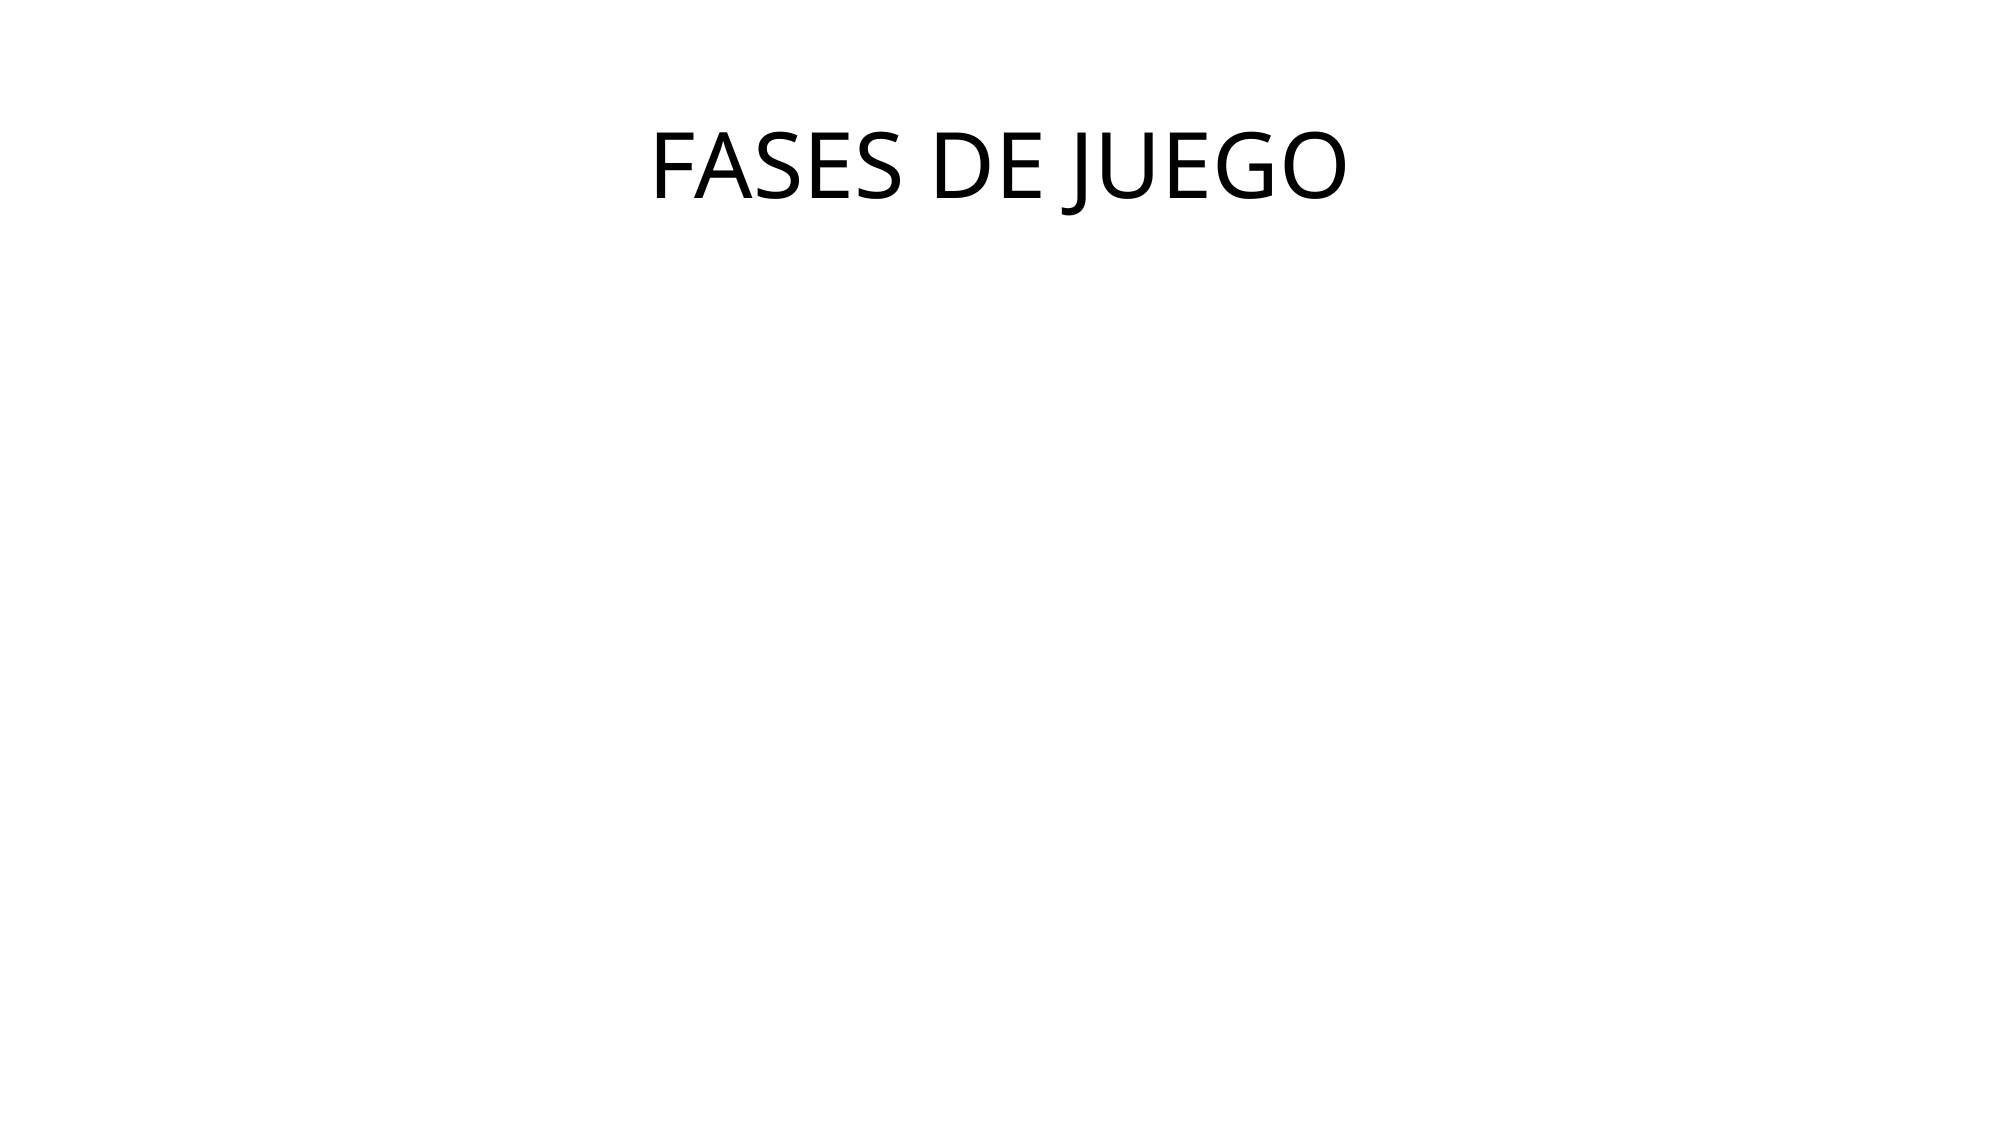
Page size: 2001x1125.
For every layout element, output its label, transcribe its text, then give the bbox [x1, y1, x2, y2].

title FASES DE JUEGO [137, 59, 1863, 278]
